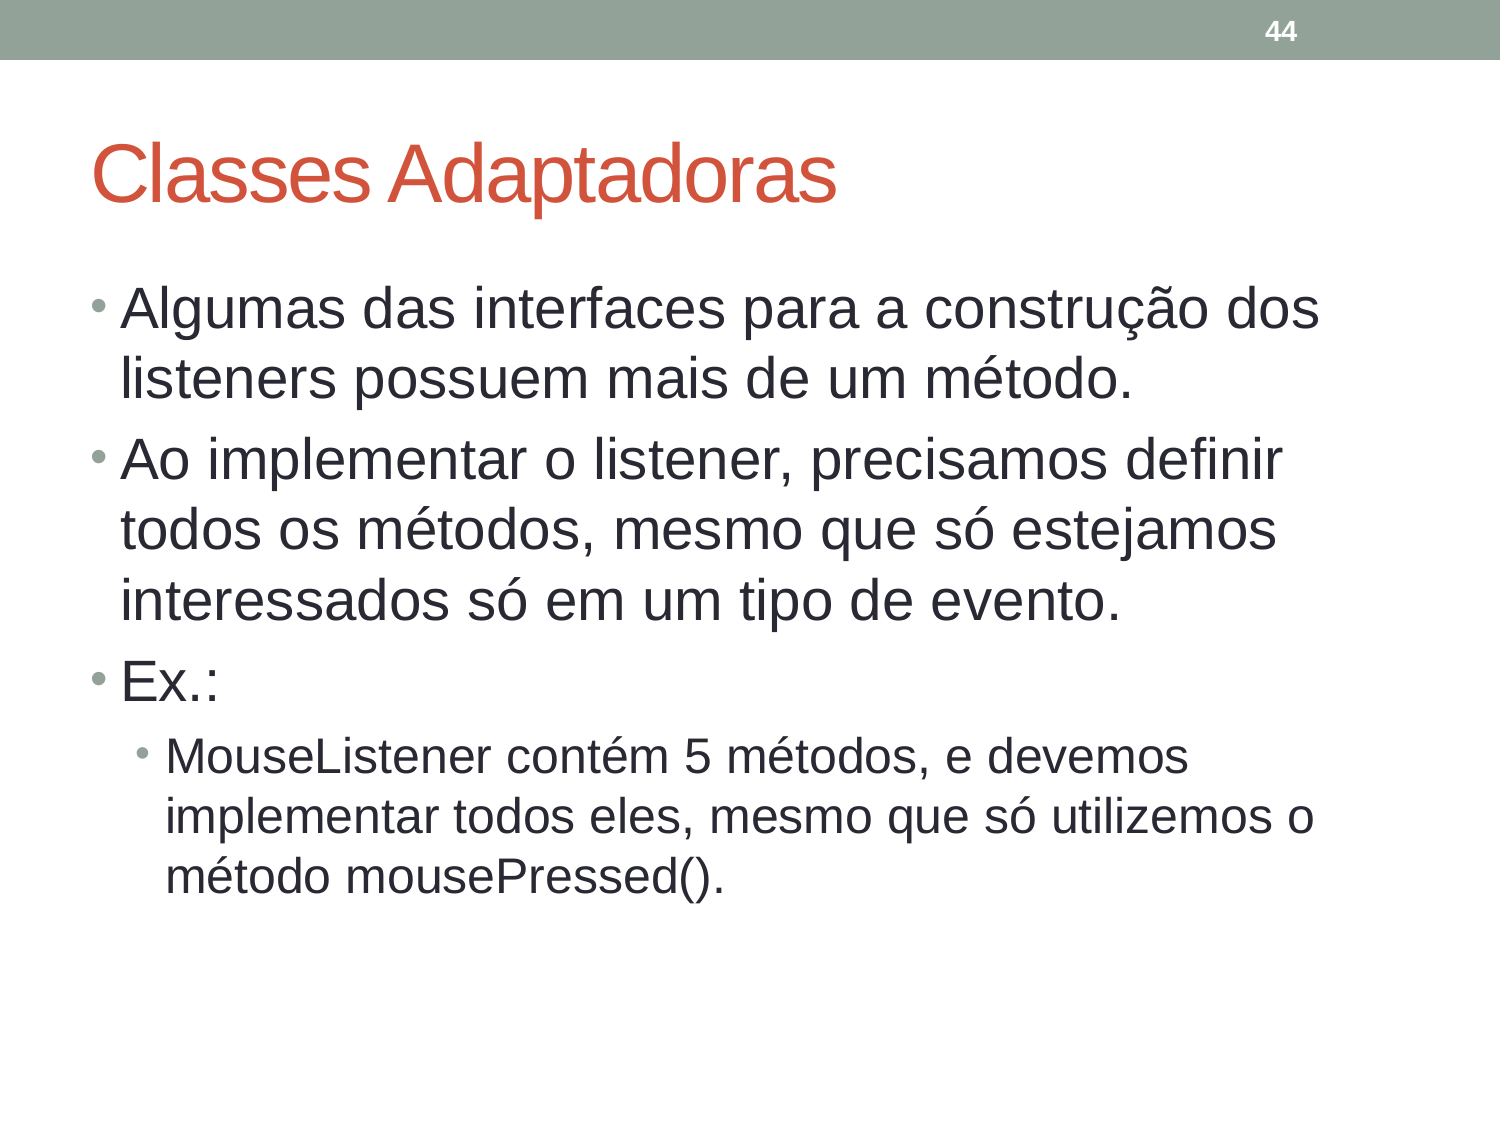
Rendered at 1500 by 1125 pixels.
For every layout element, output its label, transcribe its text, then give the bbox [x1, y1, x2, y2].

slide_number 44 [1250, 3, 1425, 57]
list Algumas das interfaces para a construção dos listeners possuem mais de um método. Ao implementar o listener, precisamos definir todos os métodos, mesmo que só estejamos interessados só em um tipo de evento. Ex.: MouseListener contém 5 métodos, e devemos implementar todos eles, mesmo que só utilizemos o método mousePressed(). [75, 262, 1425, 1063]
title Classes Adaptadoras [75, 87, 1425, 250]
